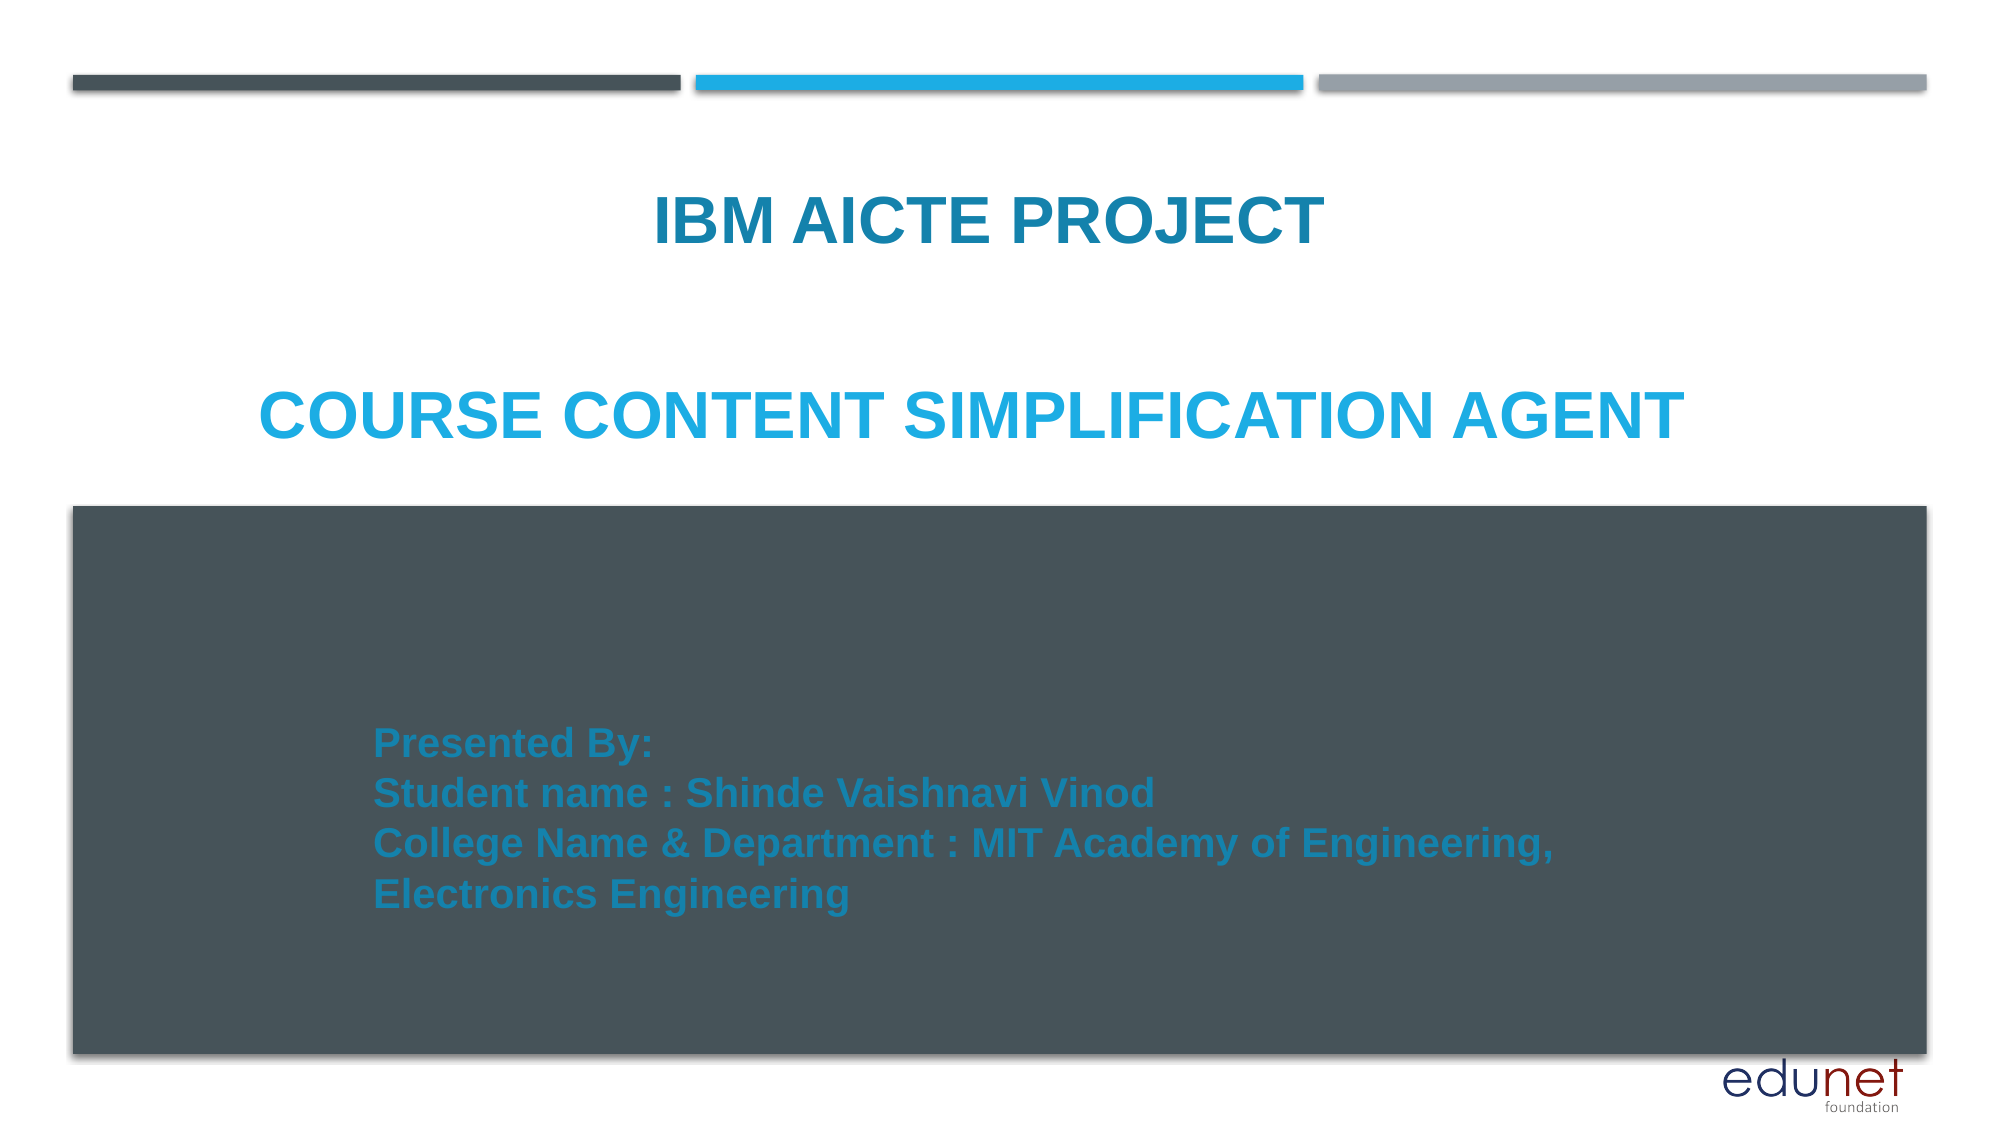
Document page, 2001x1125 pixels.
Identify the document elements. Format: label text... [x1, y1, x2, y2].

picture [1719, 1056, 1905, 1116]
title Course Content simplification agent [222, 298, 1723, 460]
text_box IBM AICTE PROJECT [0, 169, 2000, 265]
text_box Presented By: Student name : Shinde Vaishnavi Vinod College Name & Department : MIT Academy of Engineering, Electronics Engineering [358, 708, 1668, 974]
